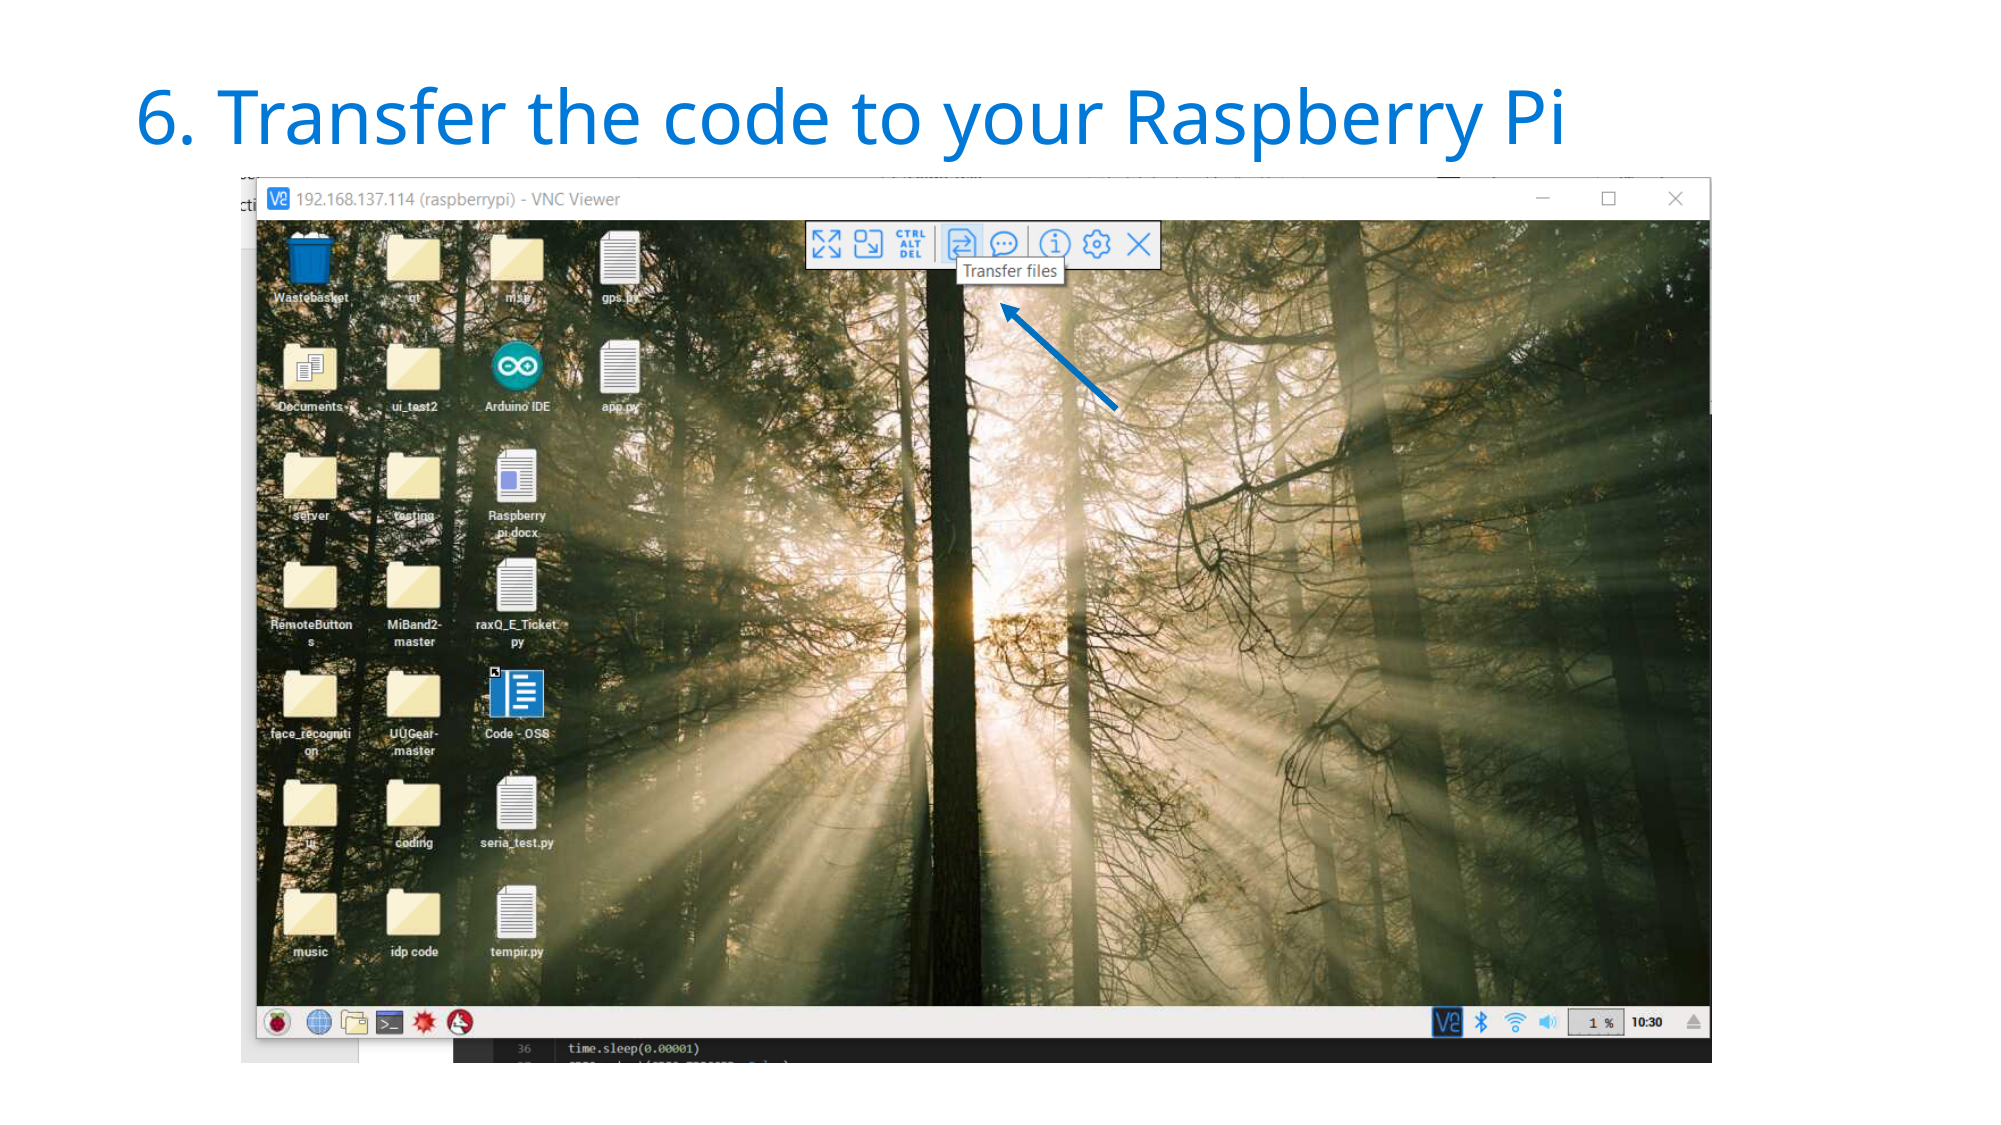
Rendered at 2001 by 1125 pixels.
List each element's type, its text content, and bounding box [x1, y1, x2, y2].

text_box 6. Transfer the code to your Raspberry Pi [120, 62, 1860, 168]
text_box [999, 302, 1117, 410]
picture [241, 177, 1712, 1063]
